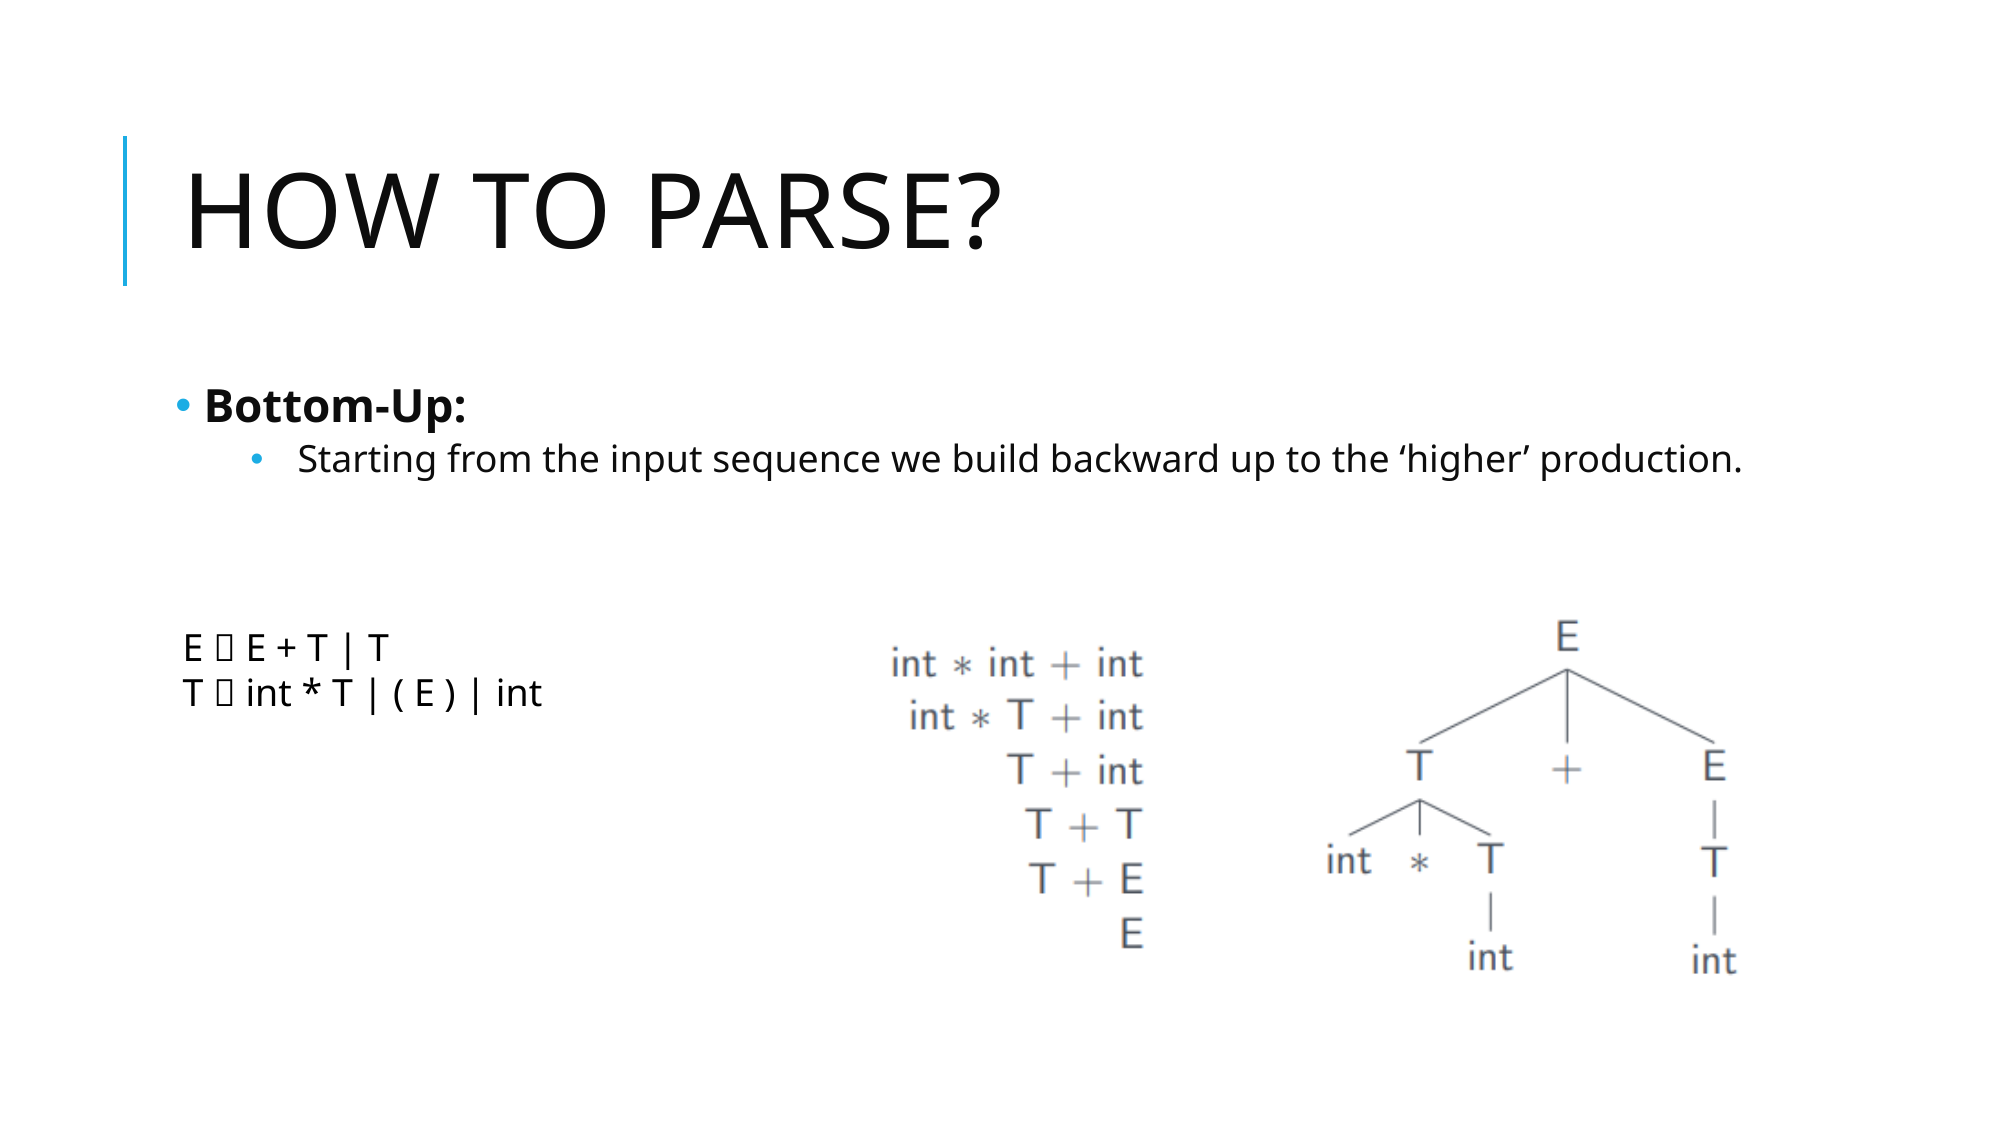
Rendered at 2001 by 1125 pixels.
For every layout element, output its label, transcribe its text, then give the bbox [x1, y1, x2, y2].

picture [805, 520, 1855, 1099]
list Bottom-Up: Starting from the input sequence we build backward up to the ‘higher’ production. [168, 375, 1763, 1035]
title how to parse? [168, 96, 1763, 342]
text_box E  E + T | T T  int * T | ( E ) | int [168, 616, 761, 722]
